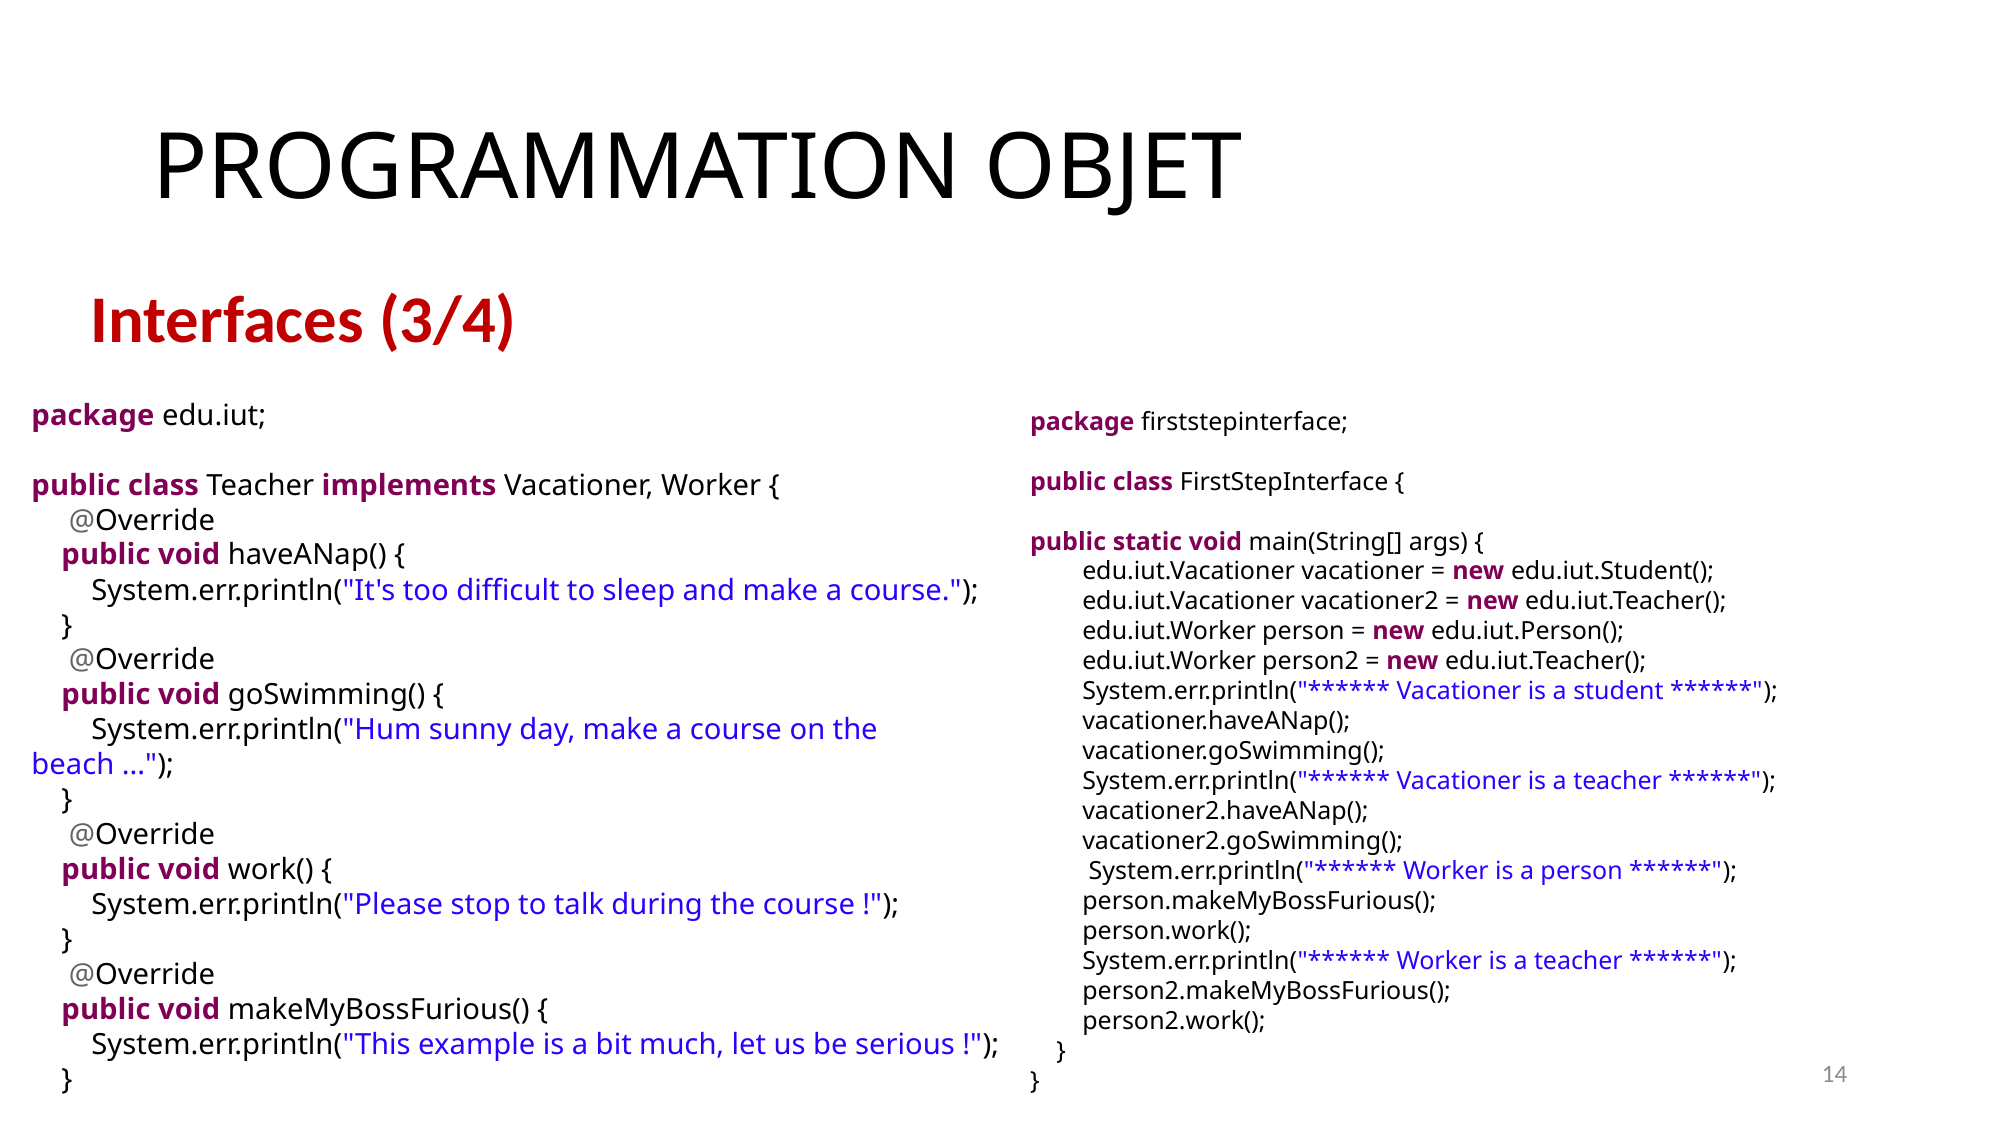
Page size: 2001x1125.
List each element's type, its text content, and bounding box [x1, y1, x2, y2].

list Interfaces (3/4) [75, 277, 615, 379]
text_box package edu.iut; public class Teacher implements Vacationer, Worker { @Override public void haveANap() { System.err.println("It's too difficult to sleep and make a course."); } @Override public void goSwimming() { System.err.println("Hum sunny day, make a course on the beach ..."); } @Override public void work() { System.err.println("Please stop to talk during the course !"); } @Override public void makeMyBossFurious() { System.err.println("This example is a bit much, let us be serious !"); } [16, 388, 1027, 1103]
text_box package firststepinterface; public class FirstStepInterface { public static void main(String[] args) { edu.iut.Vacationer vacationer = new edu.iut.Student(); edu.iut.Vacationer vacationer2 = new edu.iut.Teacher(); edu.iut.Worker person = new edu.iut.Person(); edu.iut.Worker person2 = new edu.iut.Teacher(); System.err.println("****** Vacationer is a student ******"); vacationer.haveANap(); vacationer.goSwimming(); System.err.println("****** Vacationer is a teacher ******"); vacationer2.haveANap(); vacationer2.goSwimming(); System.err.println("****** Worker is a person ******"); person.makeMyBossFurious(); person.work(); System.err.println("****** Worker is a teacher ******"); person2.makeMyBossFurious(); person2.work(); } } [1015, 398, 1837, 1102]
slide_number 14 [1412, 1042, 1863, 1103]
title PROGRAMMATION OBJET [137, 59, 1863, 278]
